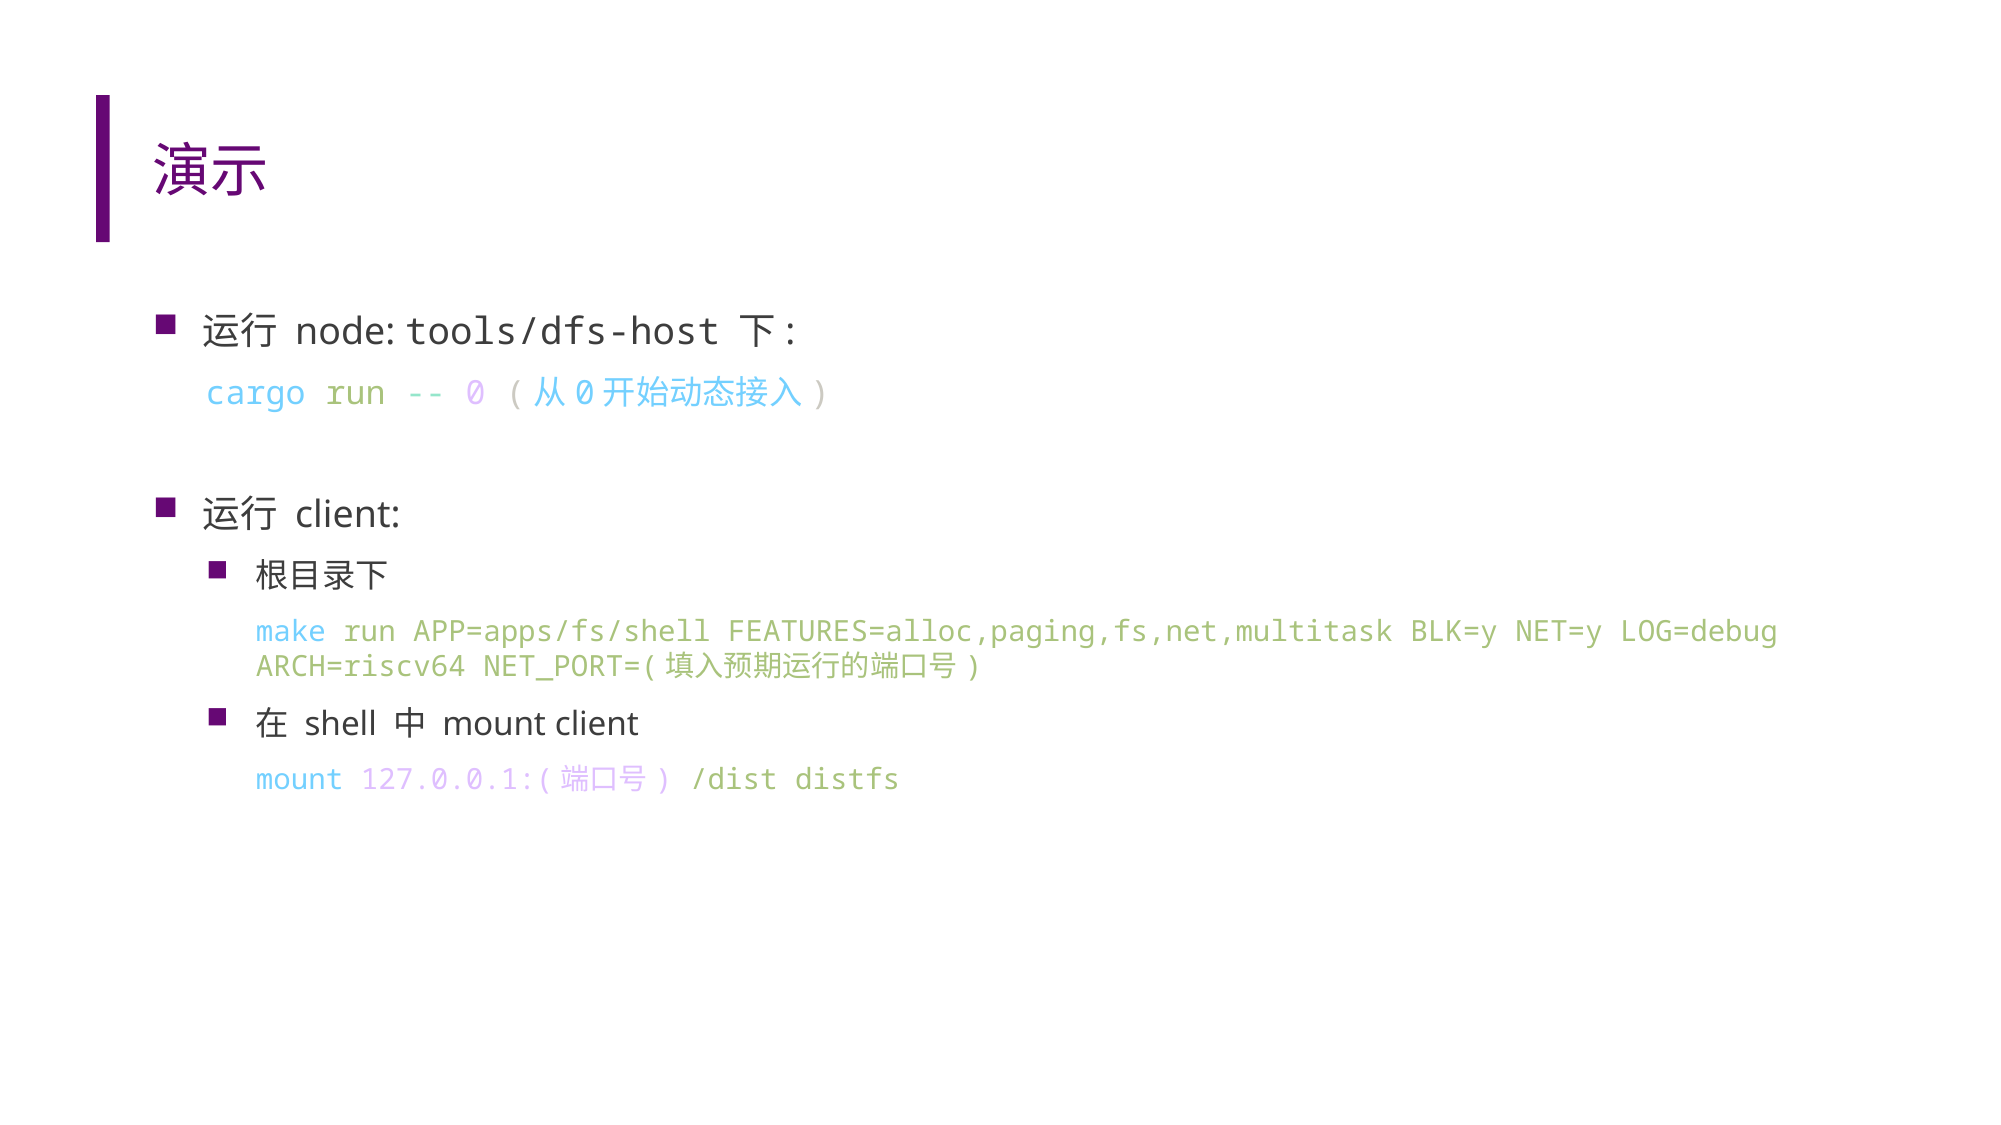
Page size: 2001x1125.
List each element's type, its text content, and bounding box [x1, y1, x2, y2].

title 演示 [137, 59, 1863, 278]
list 运行 node: tools/dfs-host 下: cargo run -- 0 (从0开始动态接入) 运行 client: 根目录下 make run APP=apps/fs/shell FEATURES=alloc,paging,fs,net,multitask BLK=y NET=y LOG=debug ARCH=riscv64 NET_PORT=(填入预期运行的端口号) 在 shell 中 mount client mount 127.0.0.1:(端口号) /dist distfs [137, 299, 1863, 904]
